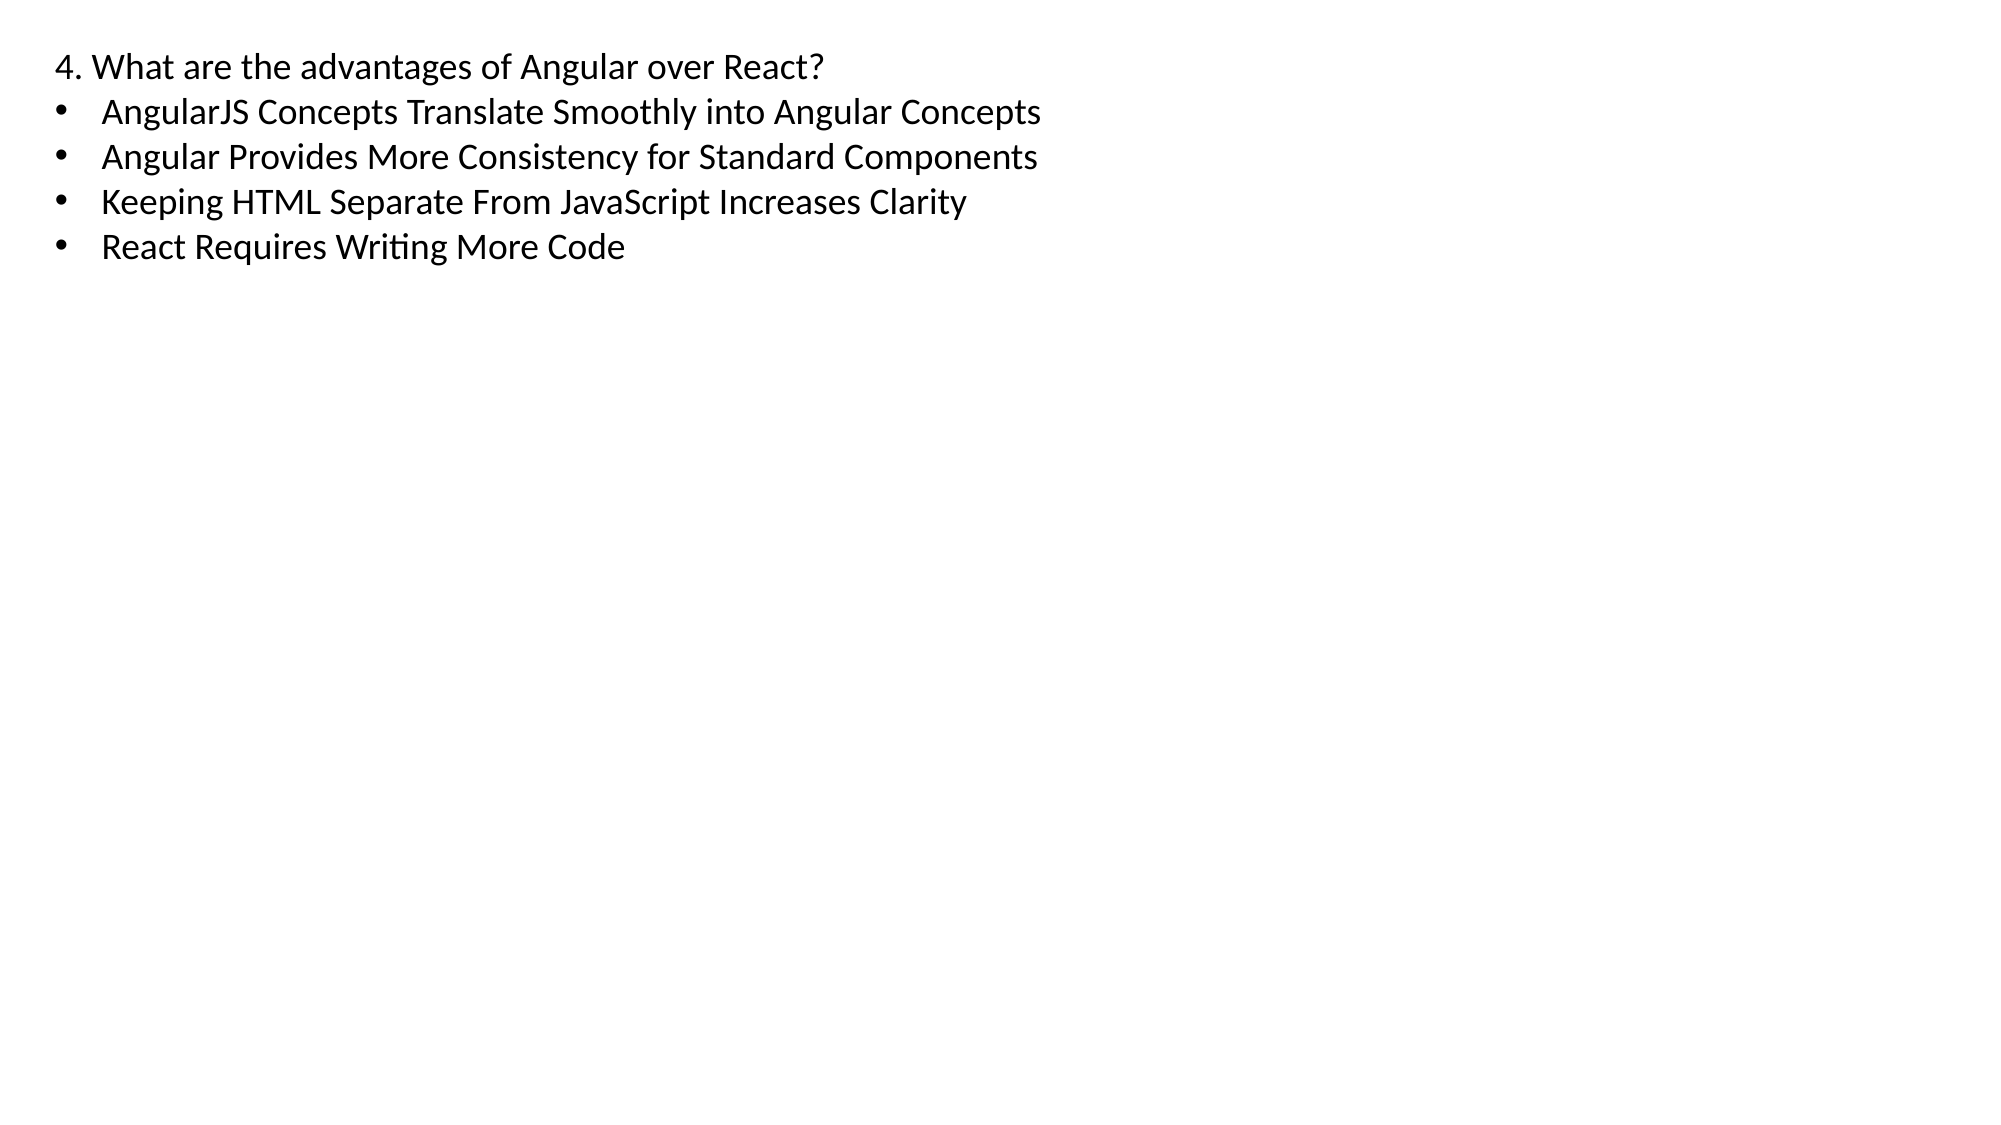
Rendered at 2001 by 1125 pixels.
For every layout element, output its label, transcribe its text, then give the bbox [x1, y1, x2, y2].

text_box 4. What are the advantages of Angular over React? AngularJS Concepts Translate Smoothly into Angular Concepts Angular Provides More Consistency for Standard Components Keeping HTML Separate From JavaScript Increases Clarity React Requires Writing More Code [39, 34, 1058, 275]
